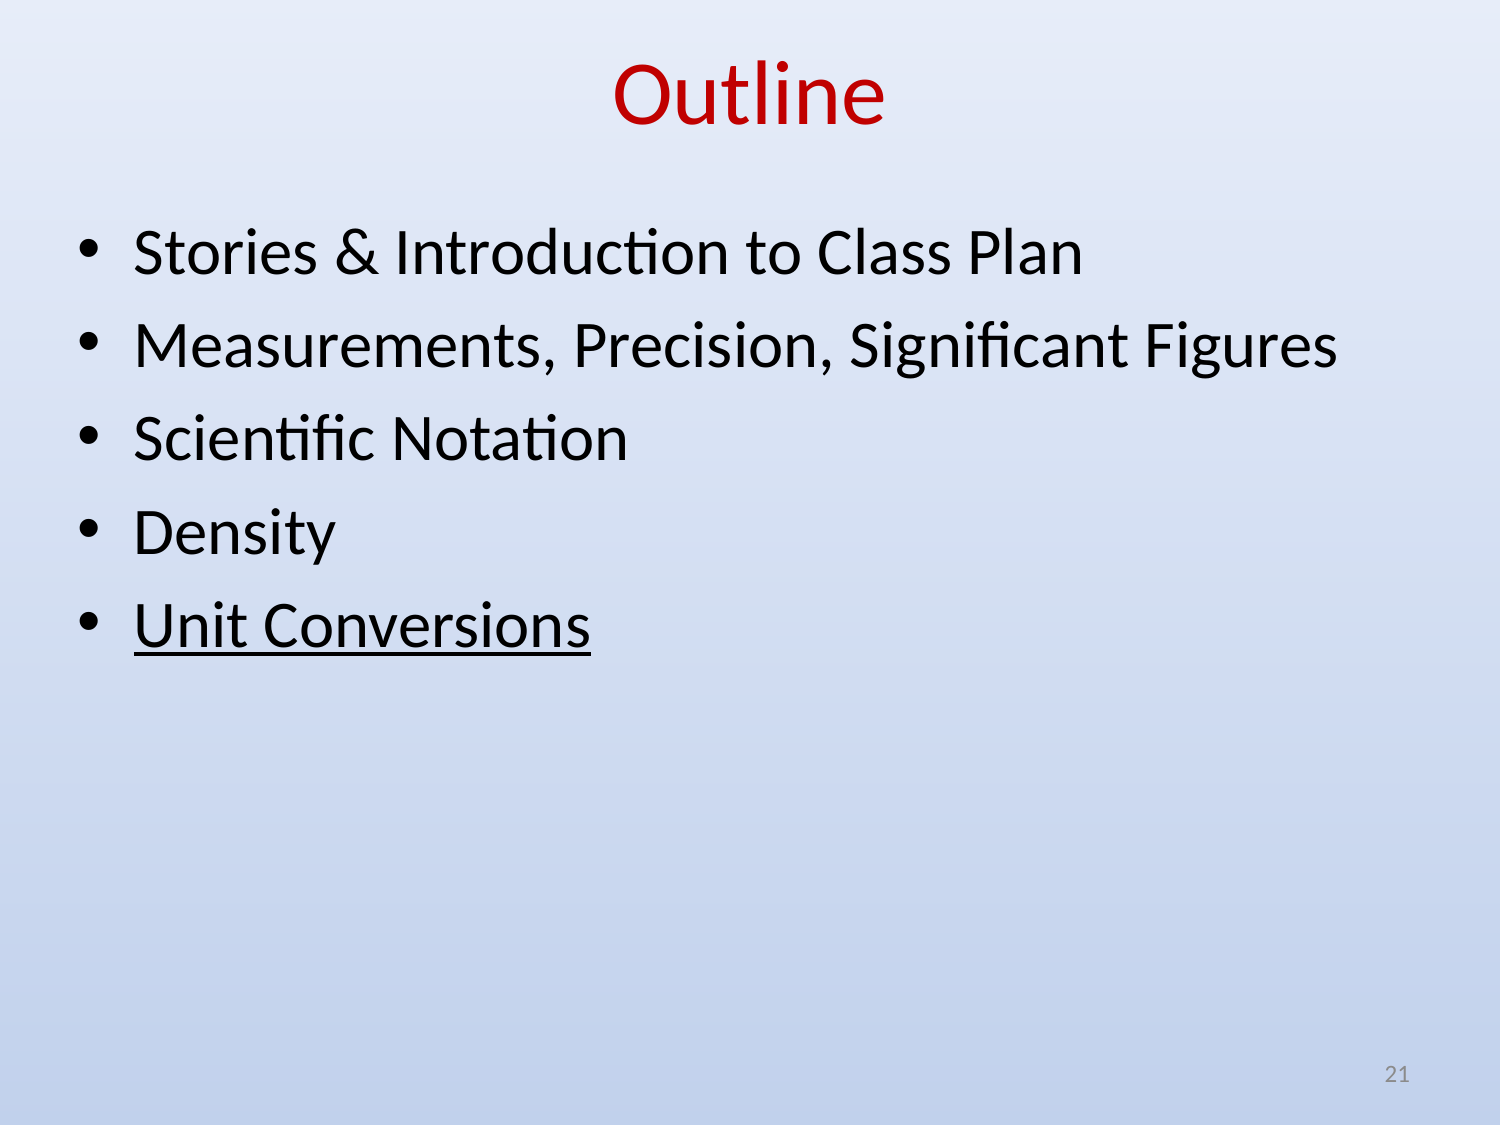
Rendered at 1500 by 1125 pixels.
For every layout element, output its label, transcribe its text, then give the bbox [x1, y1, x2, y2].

title Outline [74, 0, 1426, 176]
list Stories & Introduction to Class Plan Measurements, Precision, Significant Figures Scientific Notation Density Unit Conversions [62, 199, 1413, 943]
slide_number 21 [1074, 1042, 1425, 1103]
